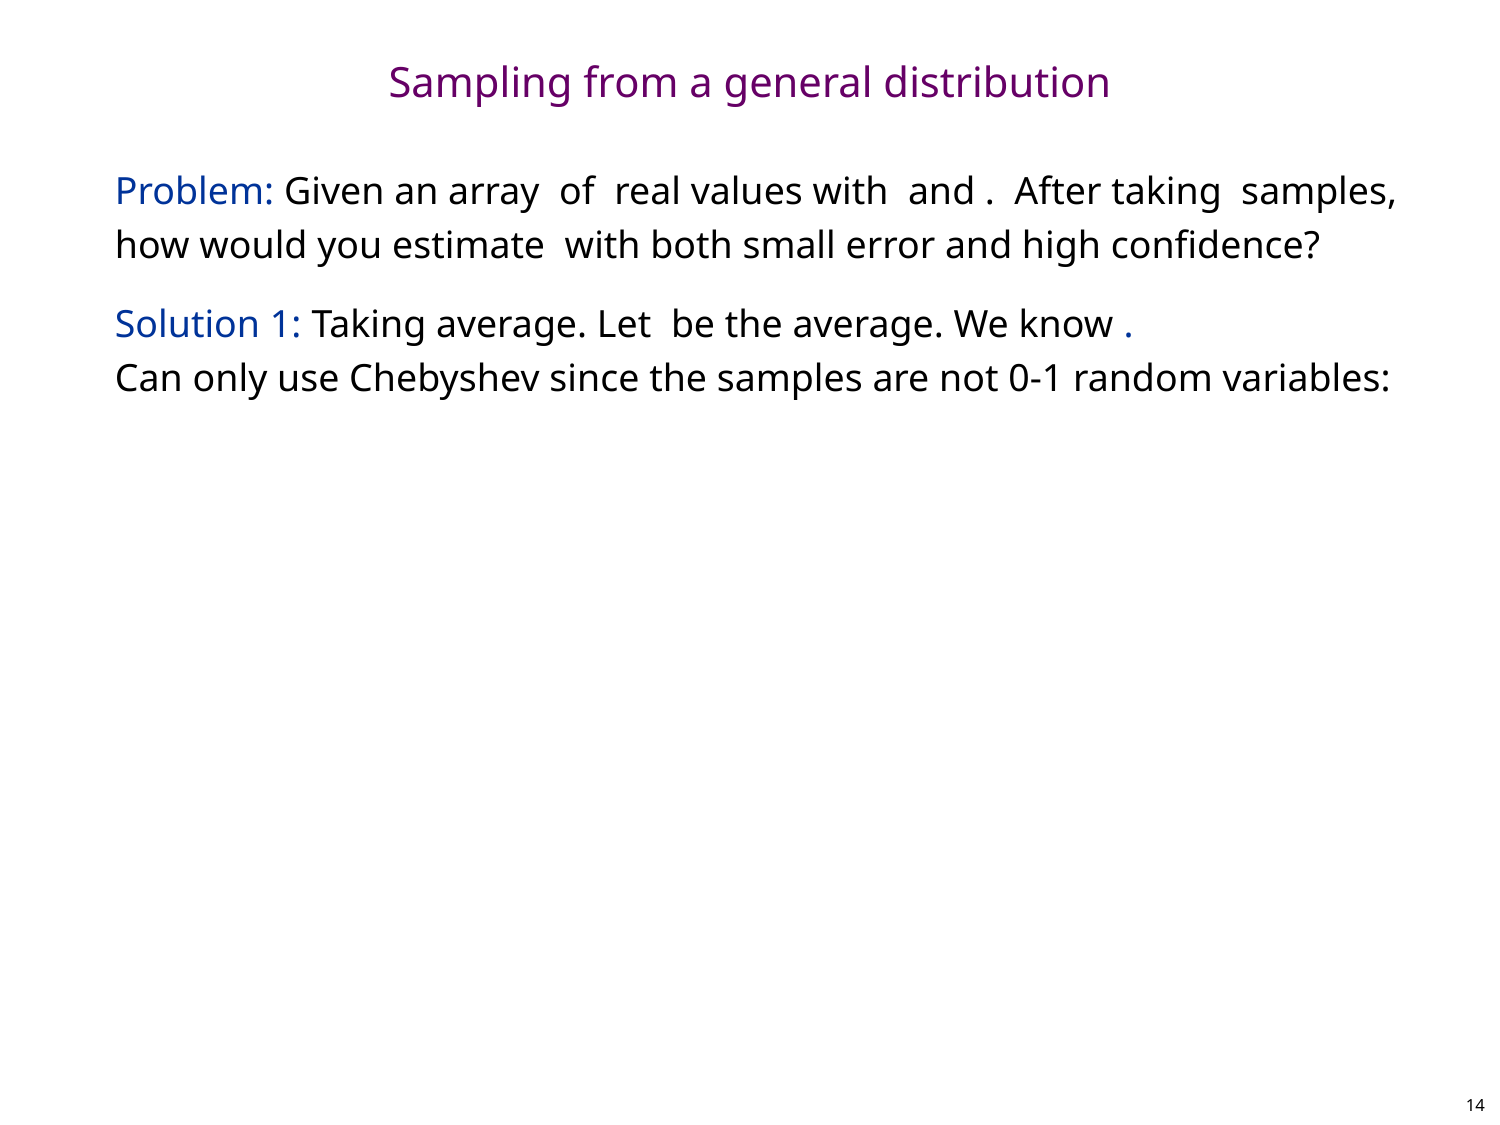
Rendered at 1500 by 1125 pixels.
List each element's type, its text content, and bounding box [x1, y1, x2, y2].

slide_number 14 [1187, 1087, 1500, 1125]
title Sampling from a general distribution [0, 50, 1500, 125]
